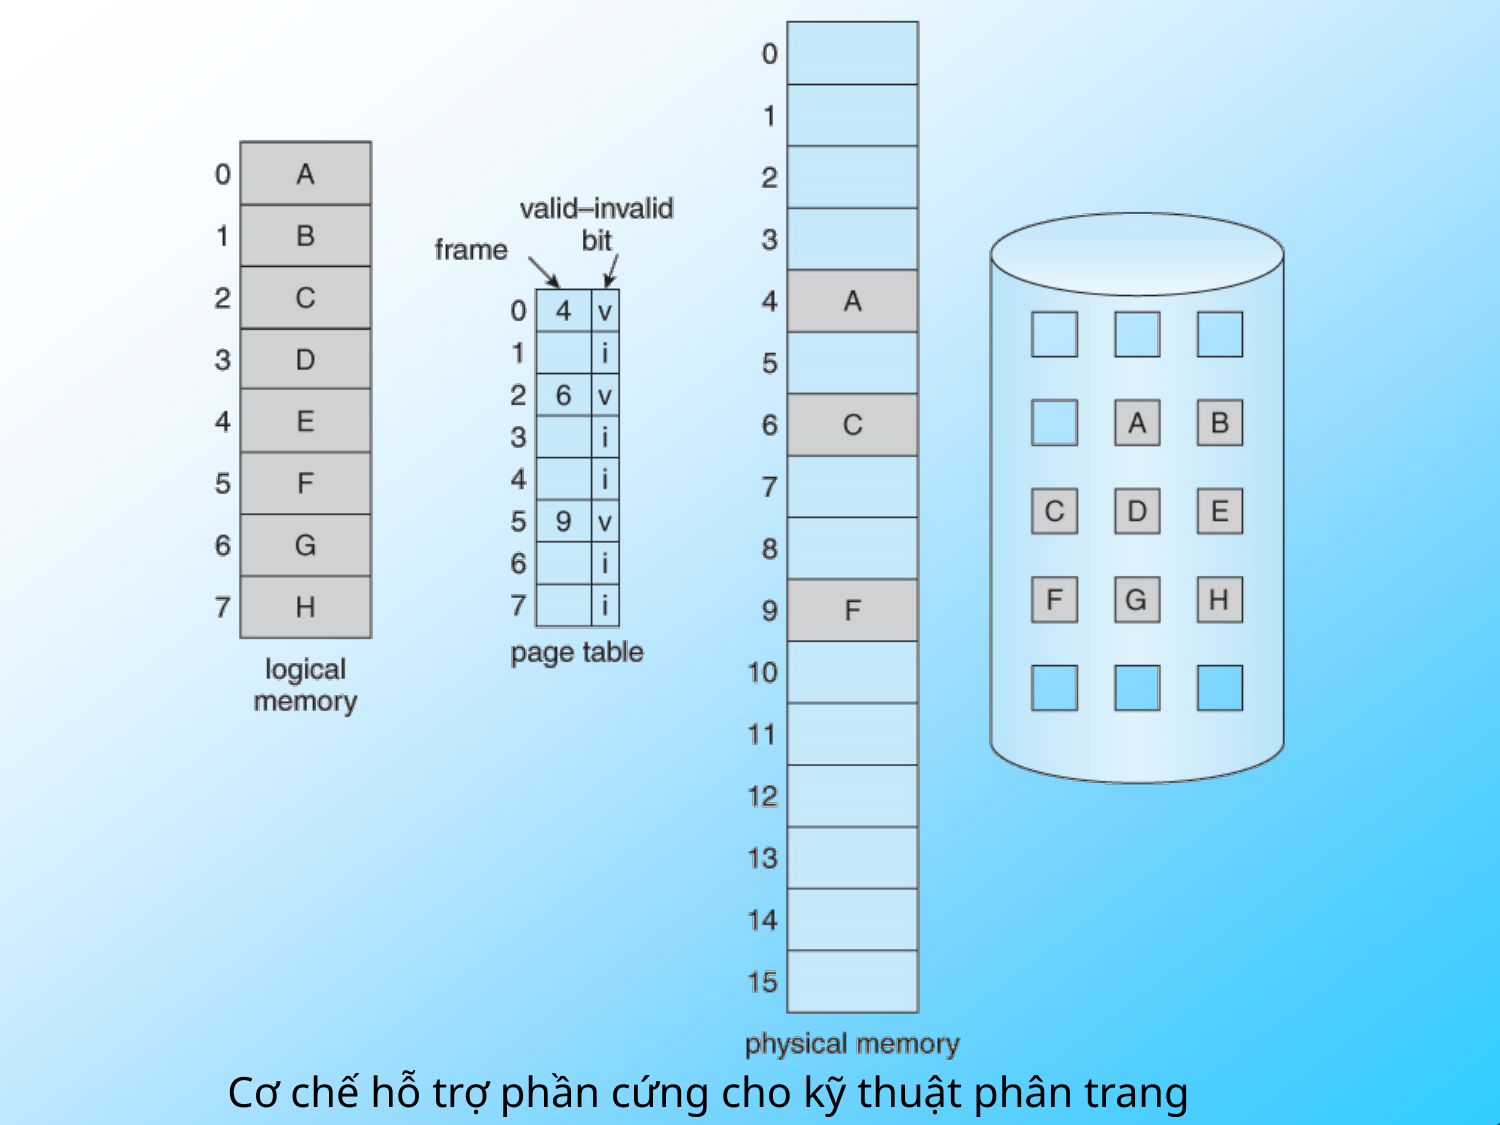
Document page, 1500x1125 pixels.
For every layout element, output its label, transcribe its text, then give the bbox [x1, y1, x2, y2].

text_box [200, 7, 1300, 1075]
picture [0, 0, 1500, 1125]
text_box Cơ chế hỗ trợ phần cứng cho kỹ thuật phân trang [225, 1075, 1267, 1116]
